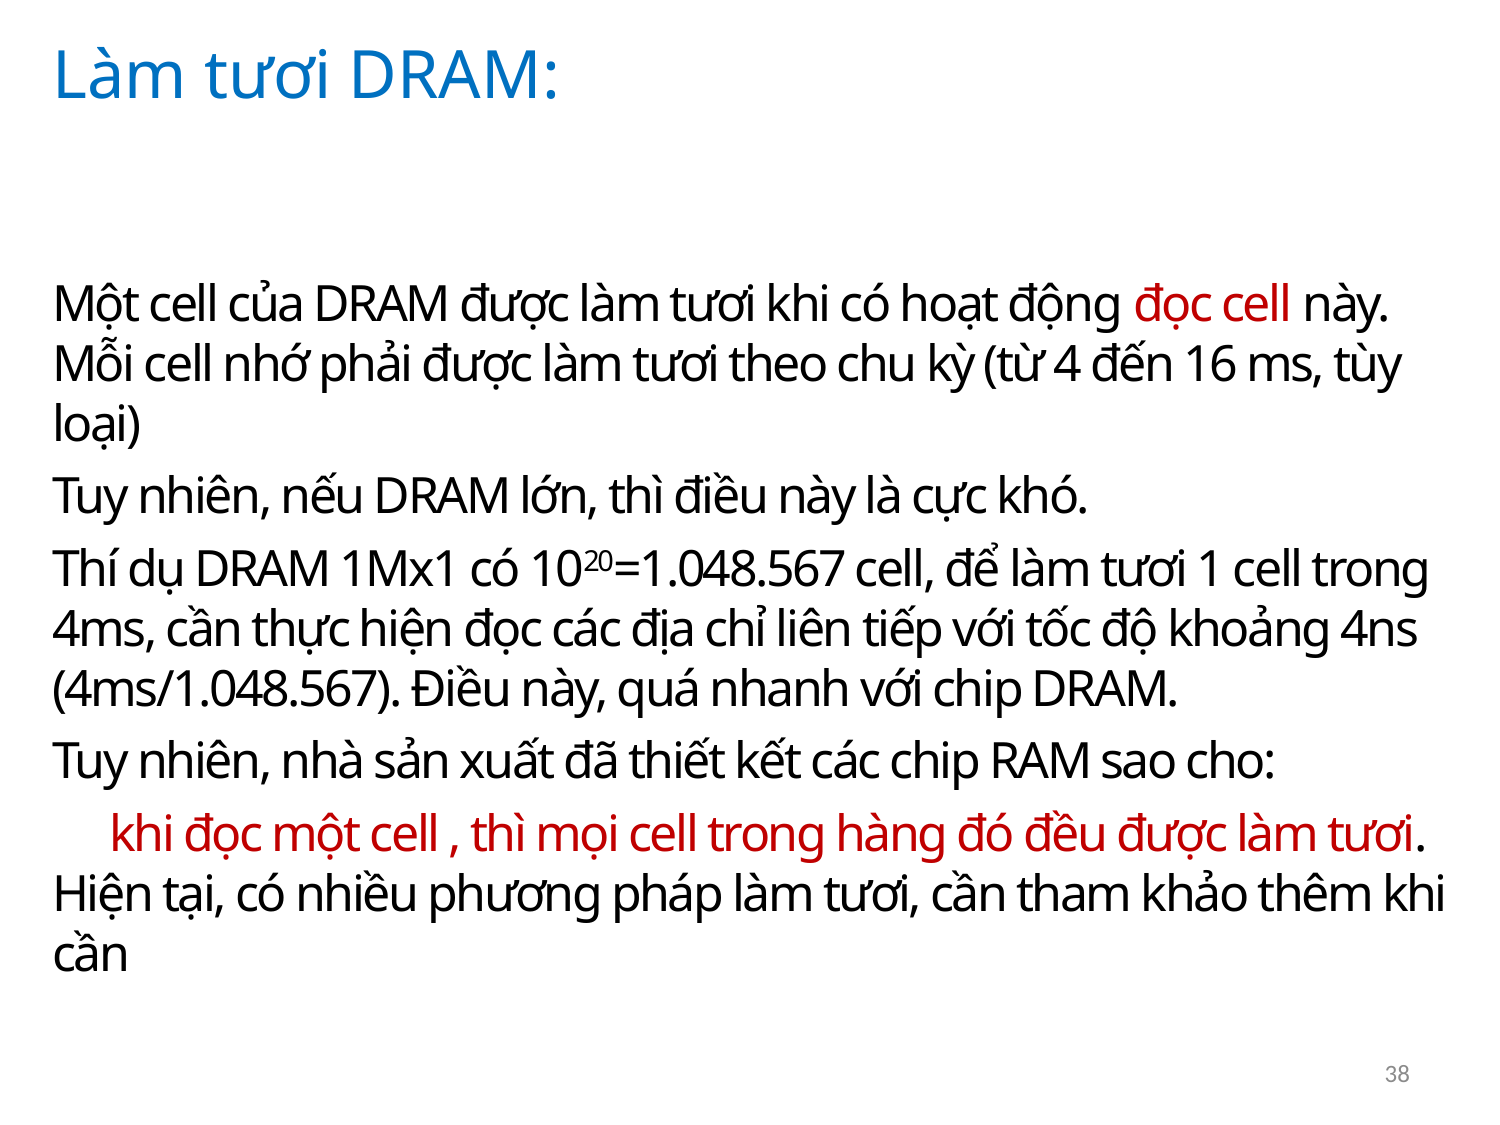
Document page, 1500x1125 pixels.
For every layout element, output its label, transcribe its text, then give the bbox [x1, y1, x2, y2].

text_box Làm tươi DRAM: [37, 24, 1163, 120]
text_box Một cell của DRAM được làm tươi khi có hoạt động đọc cell này. Mỗi cell nhớ phải được làm tươi theo chu kỳ (từ 4 đến 16 ms, tùy loại) Tuy nhiên, nếu DRAM lớn, thì điều này là cực khó. Thí dụ DRAM 1Mx1 có 1020=1.048.567 cell, để làm tươi 1 cell trong 4ms, cần thực hiện đọc các địa chỉ liên tiếp với tốc độ khoảng 4ns (4ms/1.048.567). Điều này, quá nhanh với chip DRAM. Tuy nhiên, nhà sản xuất đã thiết kết các chip RAM sao cho: khi đọc một cell , thì mọi cell trong hàng đó đều được làm tươi. Hiện tại, có nhiều phương pháp làm tươi, cần tham khảo thêm khi cần [37, 264, 1463, 1049]
slide_number 38 [1074, 1049, 1425, 1103]
